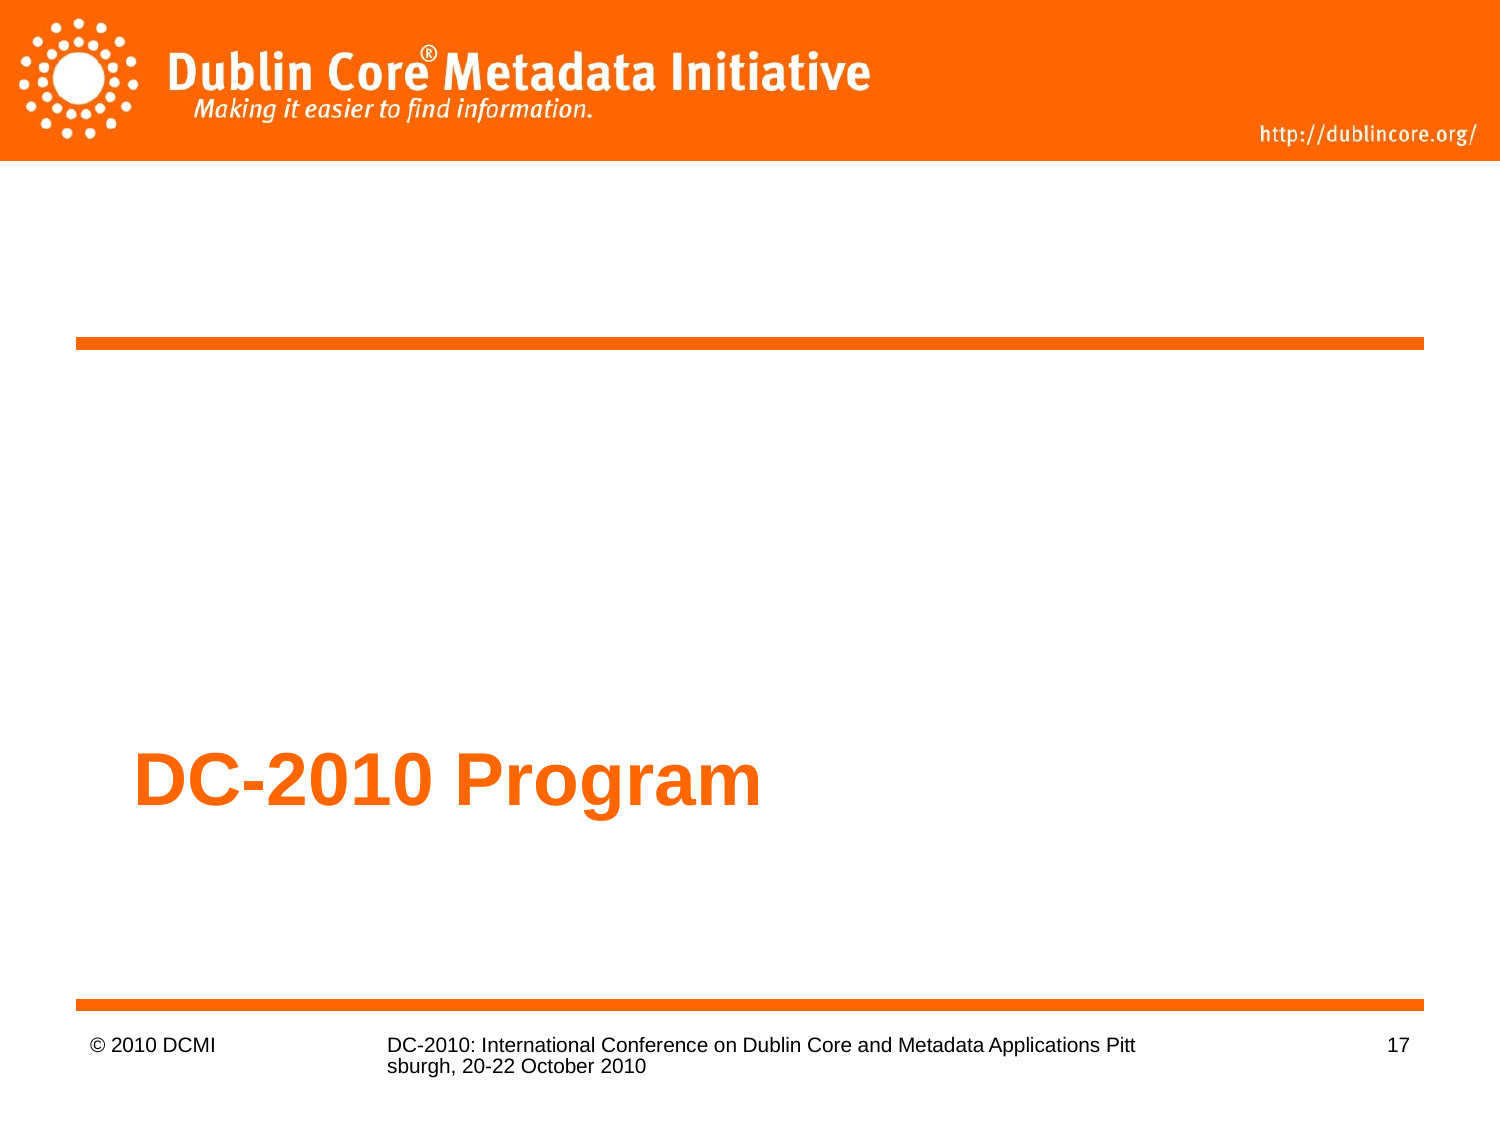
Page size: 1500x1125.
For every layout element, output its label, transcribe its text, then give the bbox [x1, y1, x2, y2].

picture [76, 337, 1424, 350]
slide_number © 2010 DCMI [74, 1024, 361, 1103]
picture [0, 0, 1500, 161]
picture [76, 999, 1424, 1011]
title DC-2010 Program [118, 722, 1394, 947]
slide_number 17 [1163, 1024, 1426, 1103]
footer DC-2010: International Conference on Dublin Core and Metadata Applications Pittsburgh, 20-22 October 2010 [371, 1024, 1152, 1103]
